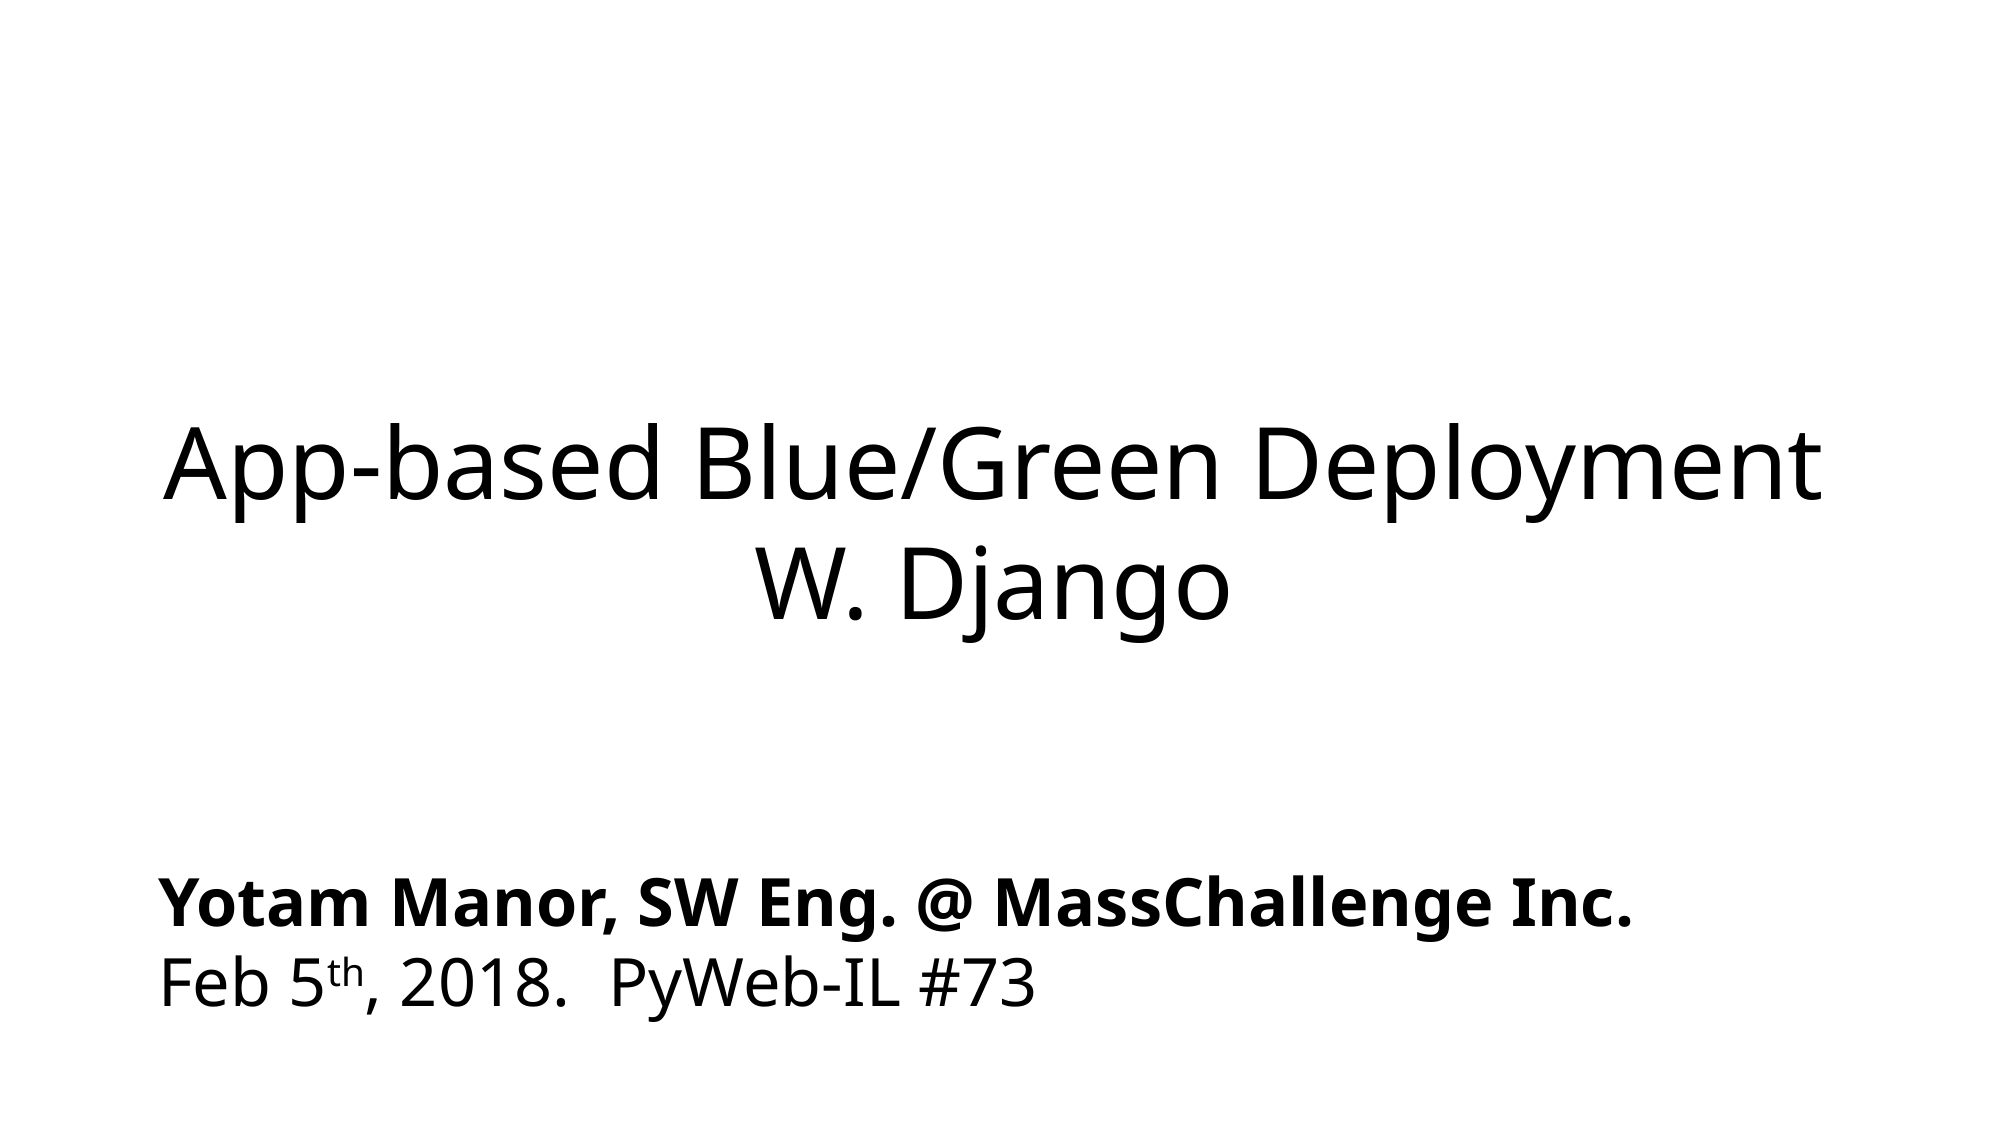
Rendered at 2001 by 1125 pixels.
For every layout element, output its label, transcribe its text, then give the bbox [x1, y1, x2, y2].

text_box App-based Blue/Green Deployment W. Django [148, 392, 1841, 648]
text_box Yotam Manor, SW Eng. @ MassChallenge Inc. Feb 5th, 2018. PyWeb-IL #73 [143, 852, 1728, 1028]
